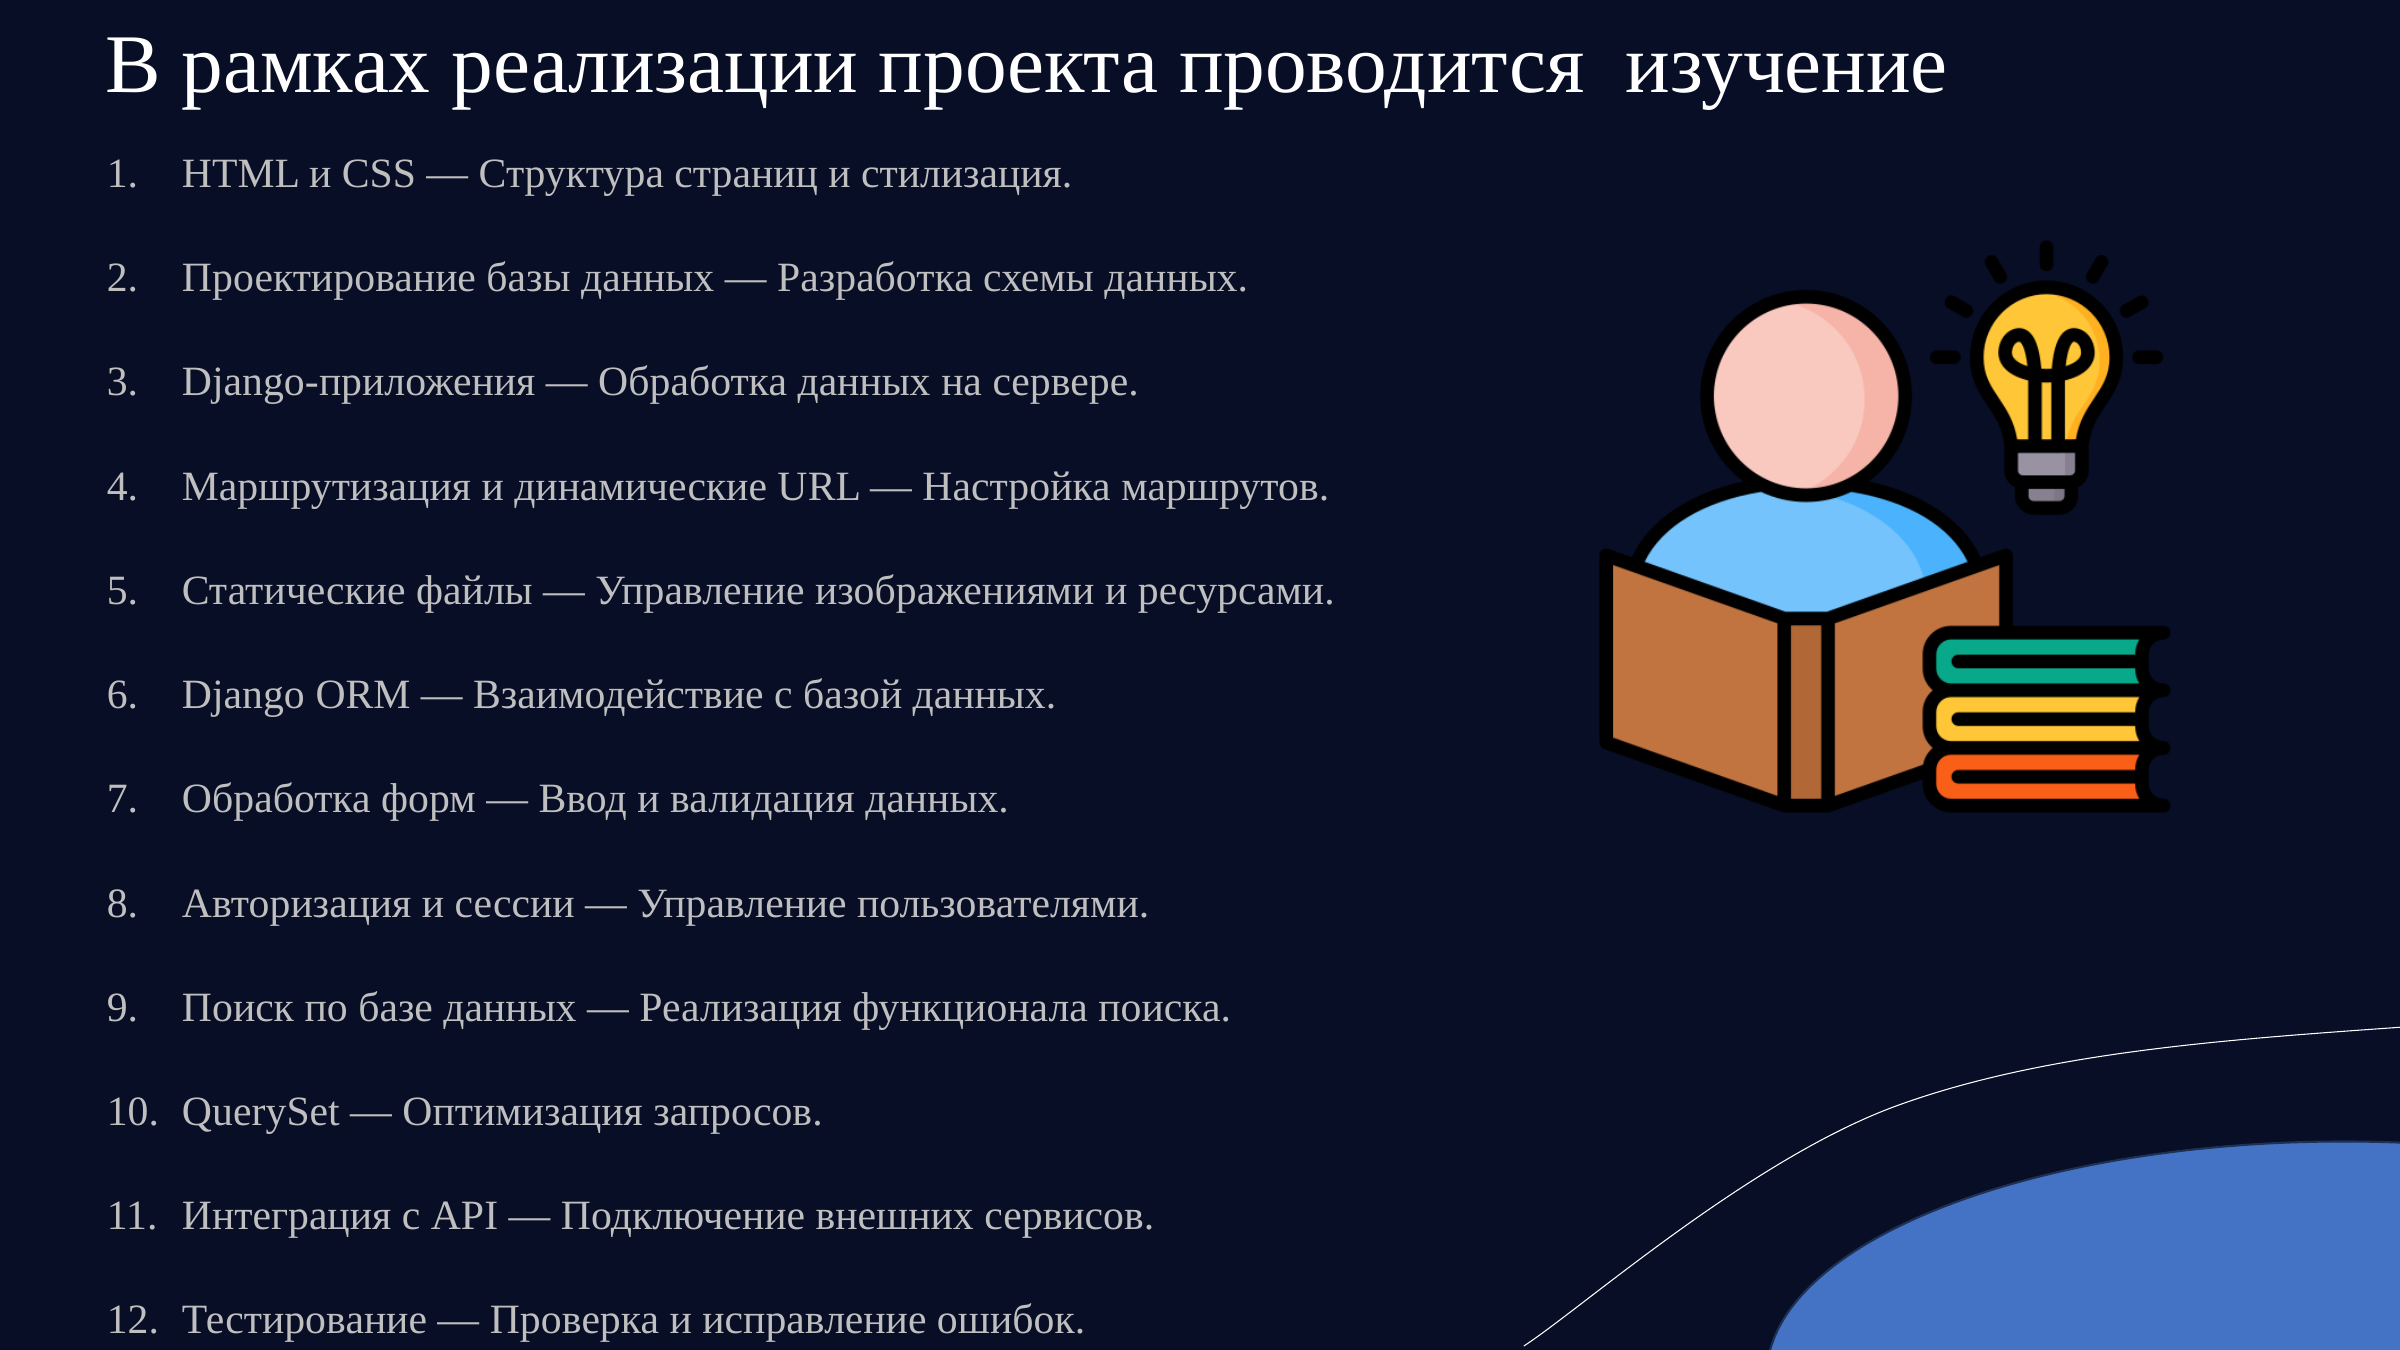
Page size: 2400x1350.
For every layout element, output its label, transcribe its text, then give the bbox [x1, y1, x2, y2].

picture [1595, 236, 2175, 817]
text_box [1523, 1026, 2400, 1347]
text_box [1769, 1140, 2400, 1350]
text_box В рамках реализации проекта проводится изучение [105, 0, 2225, 110]
text_box HTML и CSS — Структура страниц и стилизация. Проектирование базы данных — Разработка схемы данных. Django-приложения — Обработка данных на сервере. Маршрутизация и динамические URL — Настройка маршрутов. Статические файлы — Управление изображениями и ресурсами. Django ORM — Взаимодействие с базой данных. Обработка форм — Ввод и валидация данных. Авторизация и сессии — Управление пользователями. Поиск по базе данных — Реализация функционала поиска. QuerySet — Оптимизация запросов. Интеграция с API — Подключение внешних сервисов. Тестирование — Проверка и исправление ошибок. [92, 88, 1596, 1350]
